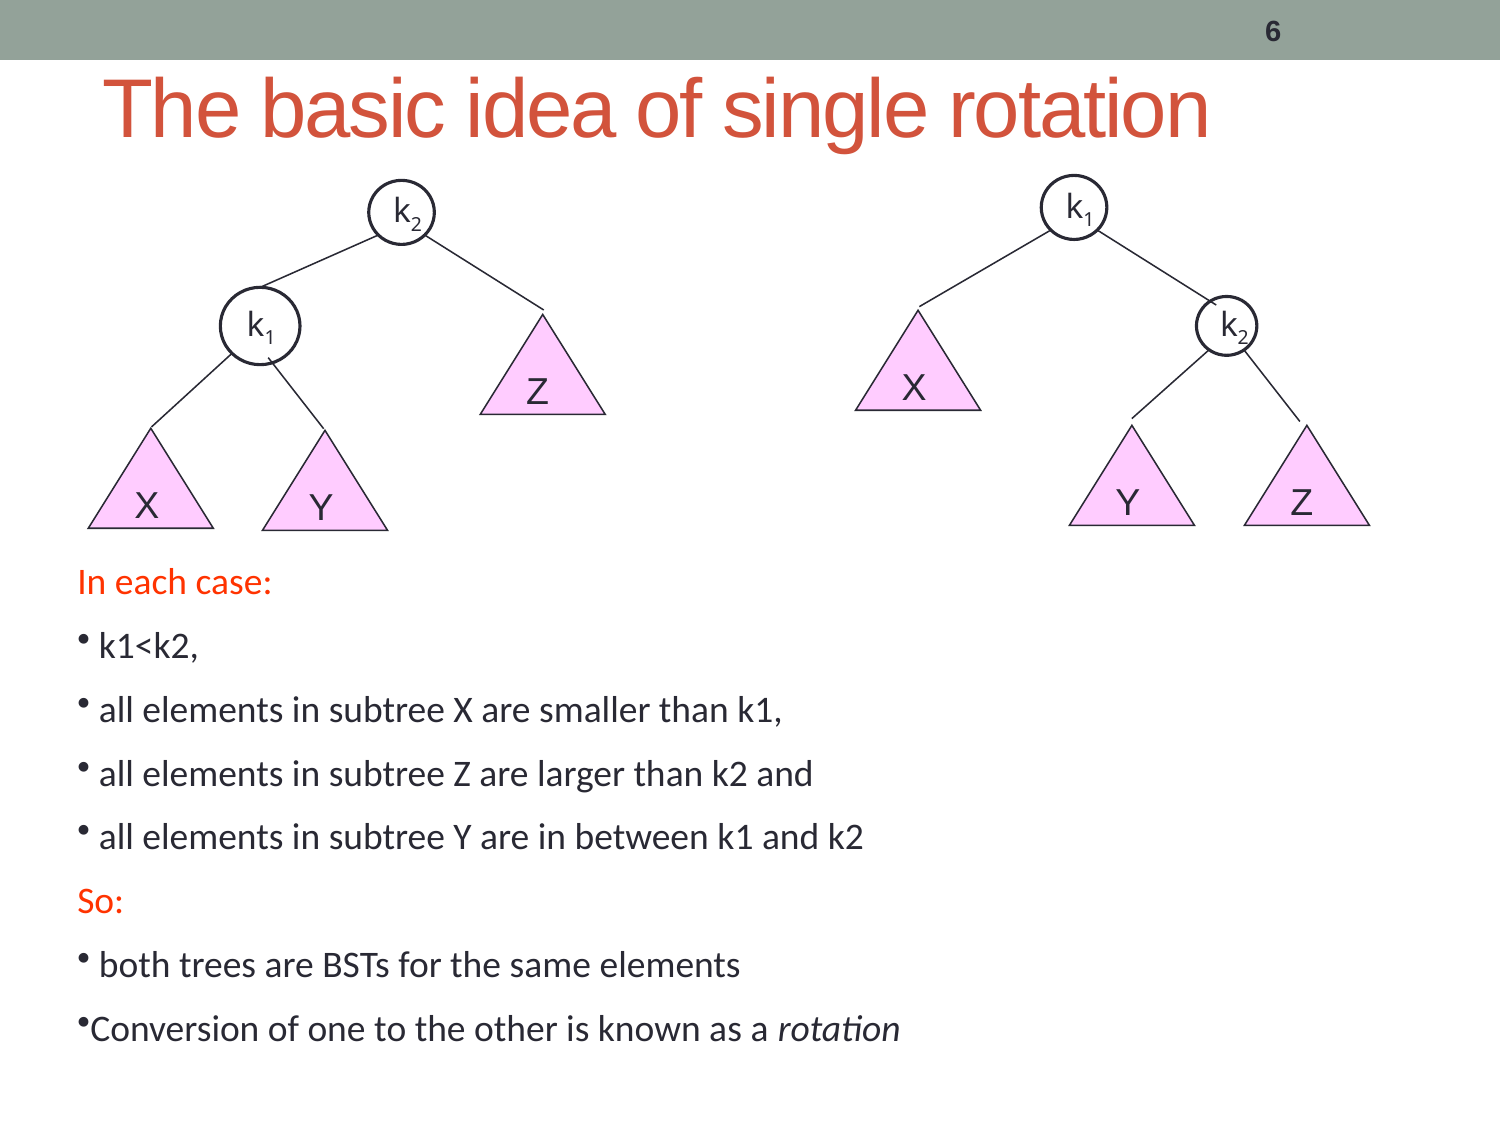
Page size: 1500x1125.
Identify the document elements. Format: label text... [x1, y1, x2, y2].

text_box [88, 180, 606, 531]
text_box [855, 175, 1370, 526]
slide_number 6 [1250, 3, 1425, 57]
text_box In each case: k1<k2, all elements in subtree X are smaller than k1, all elements in subtree Z are larger than k2 and all elements in subtree Y are in between k1 and k2 So: both trees are BSTs for the same elements Conversion of one to the other is known as a rotation [62, 549, 1288, 1057]
title The basic idea of single rotation [87, 39, 1438, 170]
